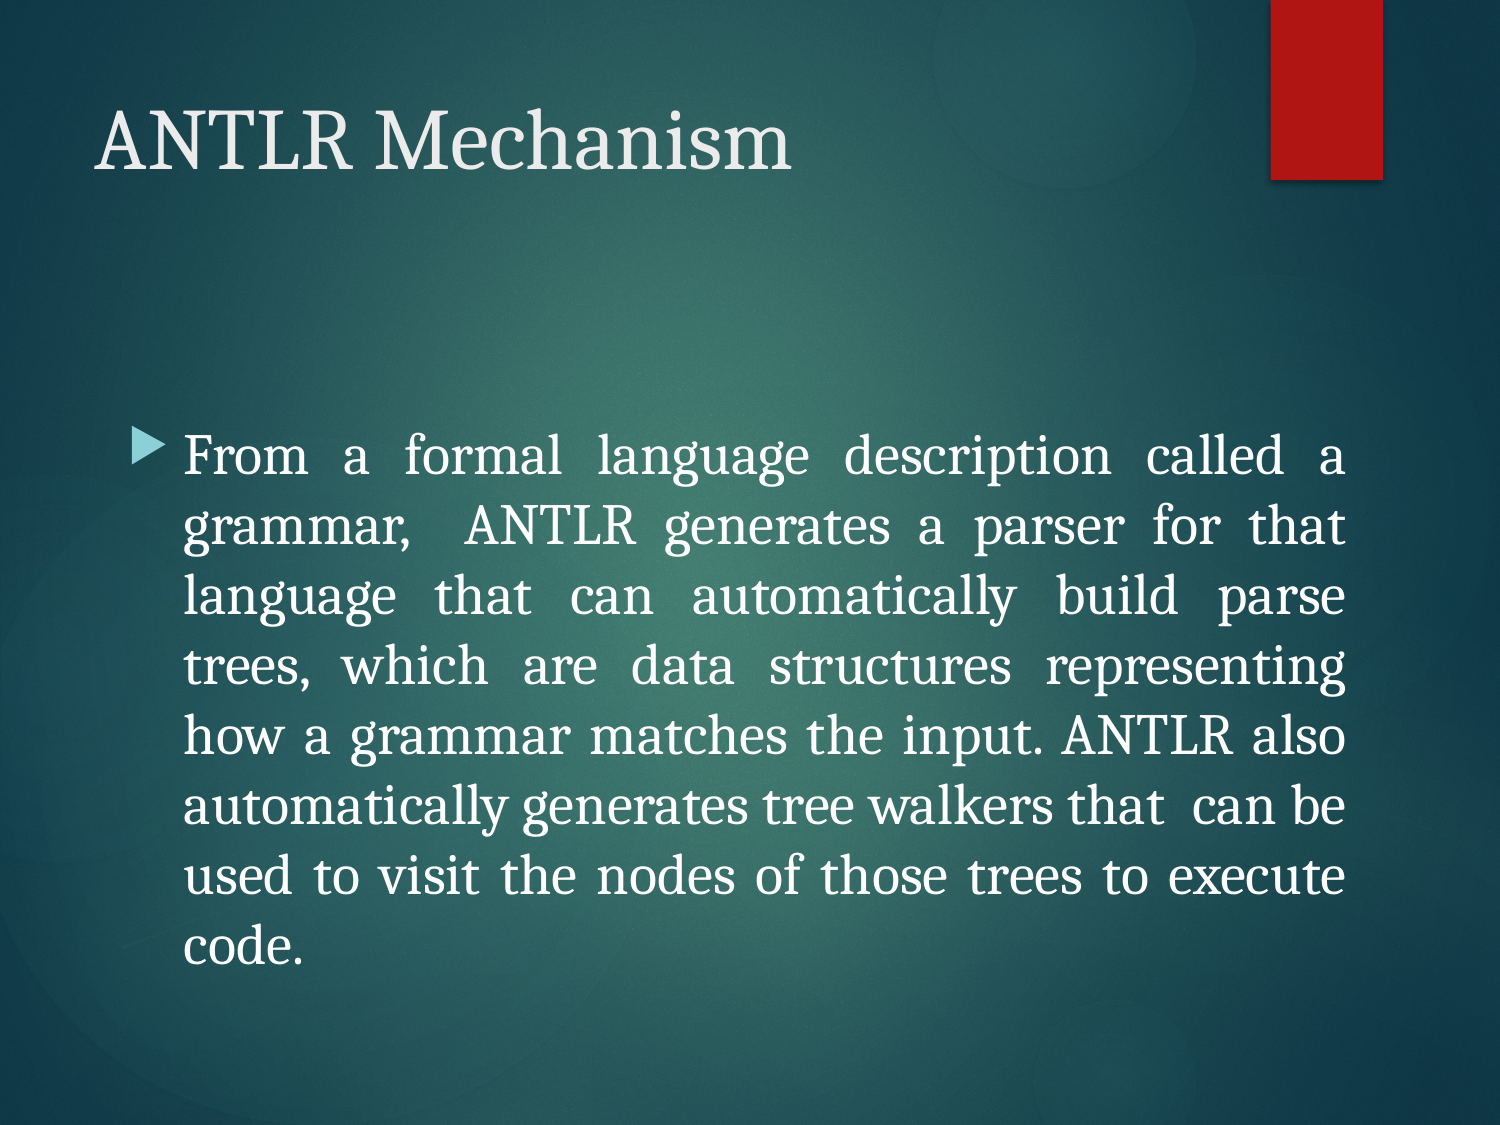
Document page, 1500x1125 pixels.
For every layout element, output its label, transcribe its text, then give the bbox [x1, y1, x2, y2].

title ANTLR Mechanism [79, 74, 1237, 304]
list From a formal language description called a grammar, ANTLR generates a parser for that language that can automatically build parse trees, which are data structures representing how a grammar matches the input. ANTLR also automatically generates tree walkers that can be used to visit the nodes of those trees to execute code. [112, 408, 1363, 974]
